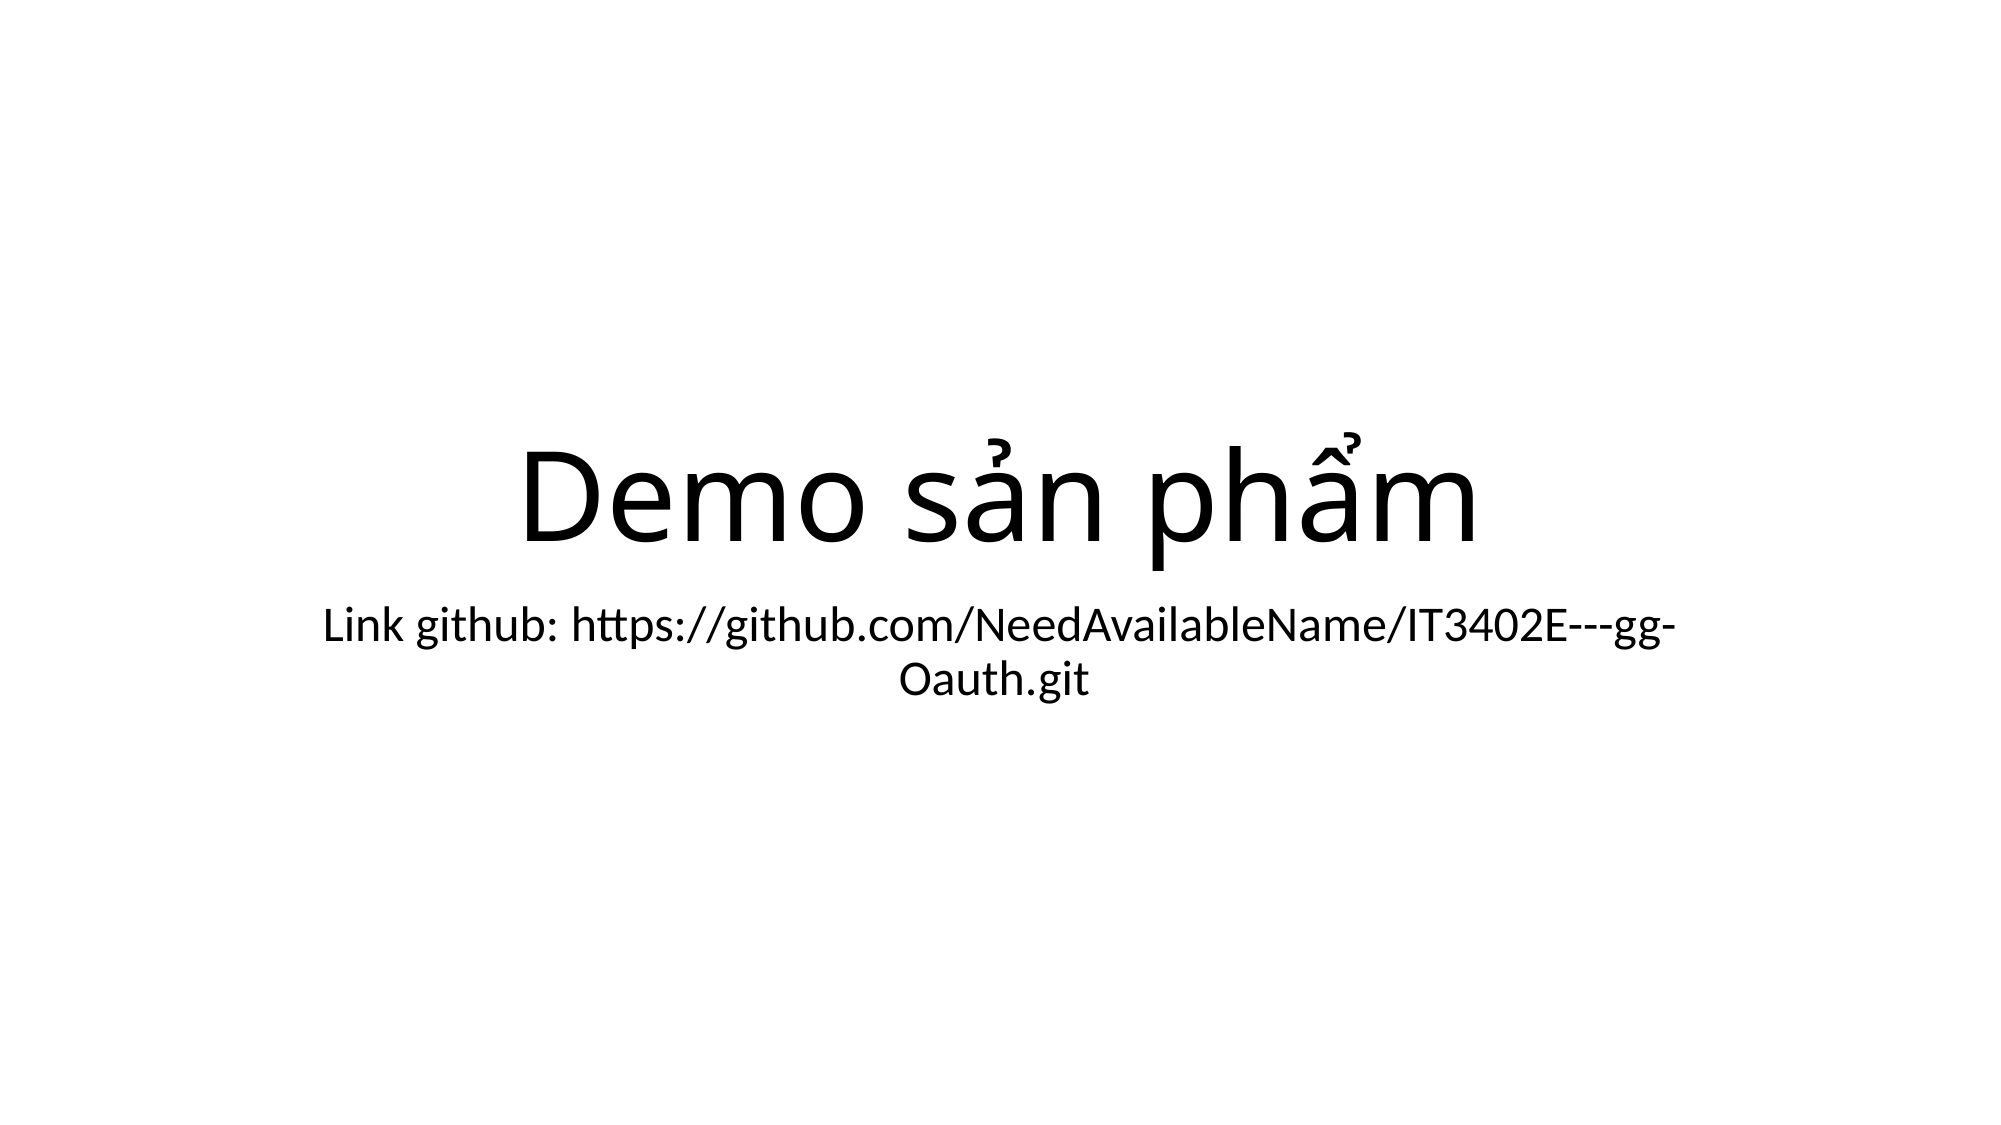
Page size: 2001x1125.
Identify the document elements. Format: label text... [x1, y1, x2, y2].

title Demo sản phẩm [249, 184, 1750, 576]
subtitle Link github: https://github.com/NeedAvailableName/IT3402E---gg-Oauth.git [249, 590, 1750, 863]
